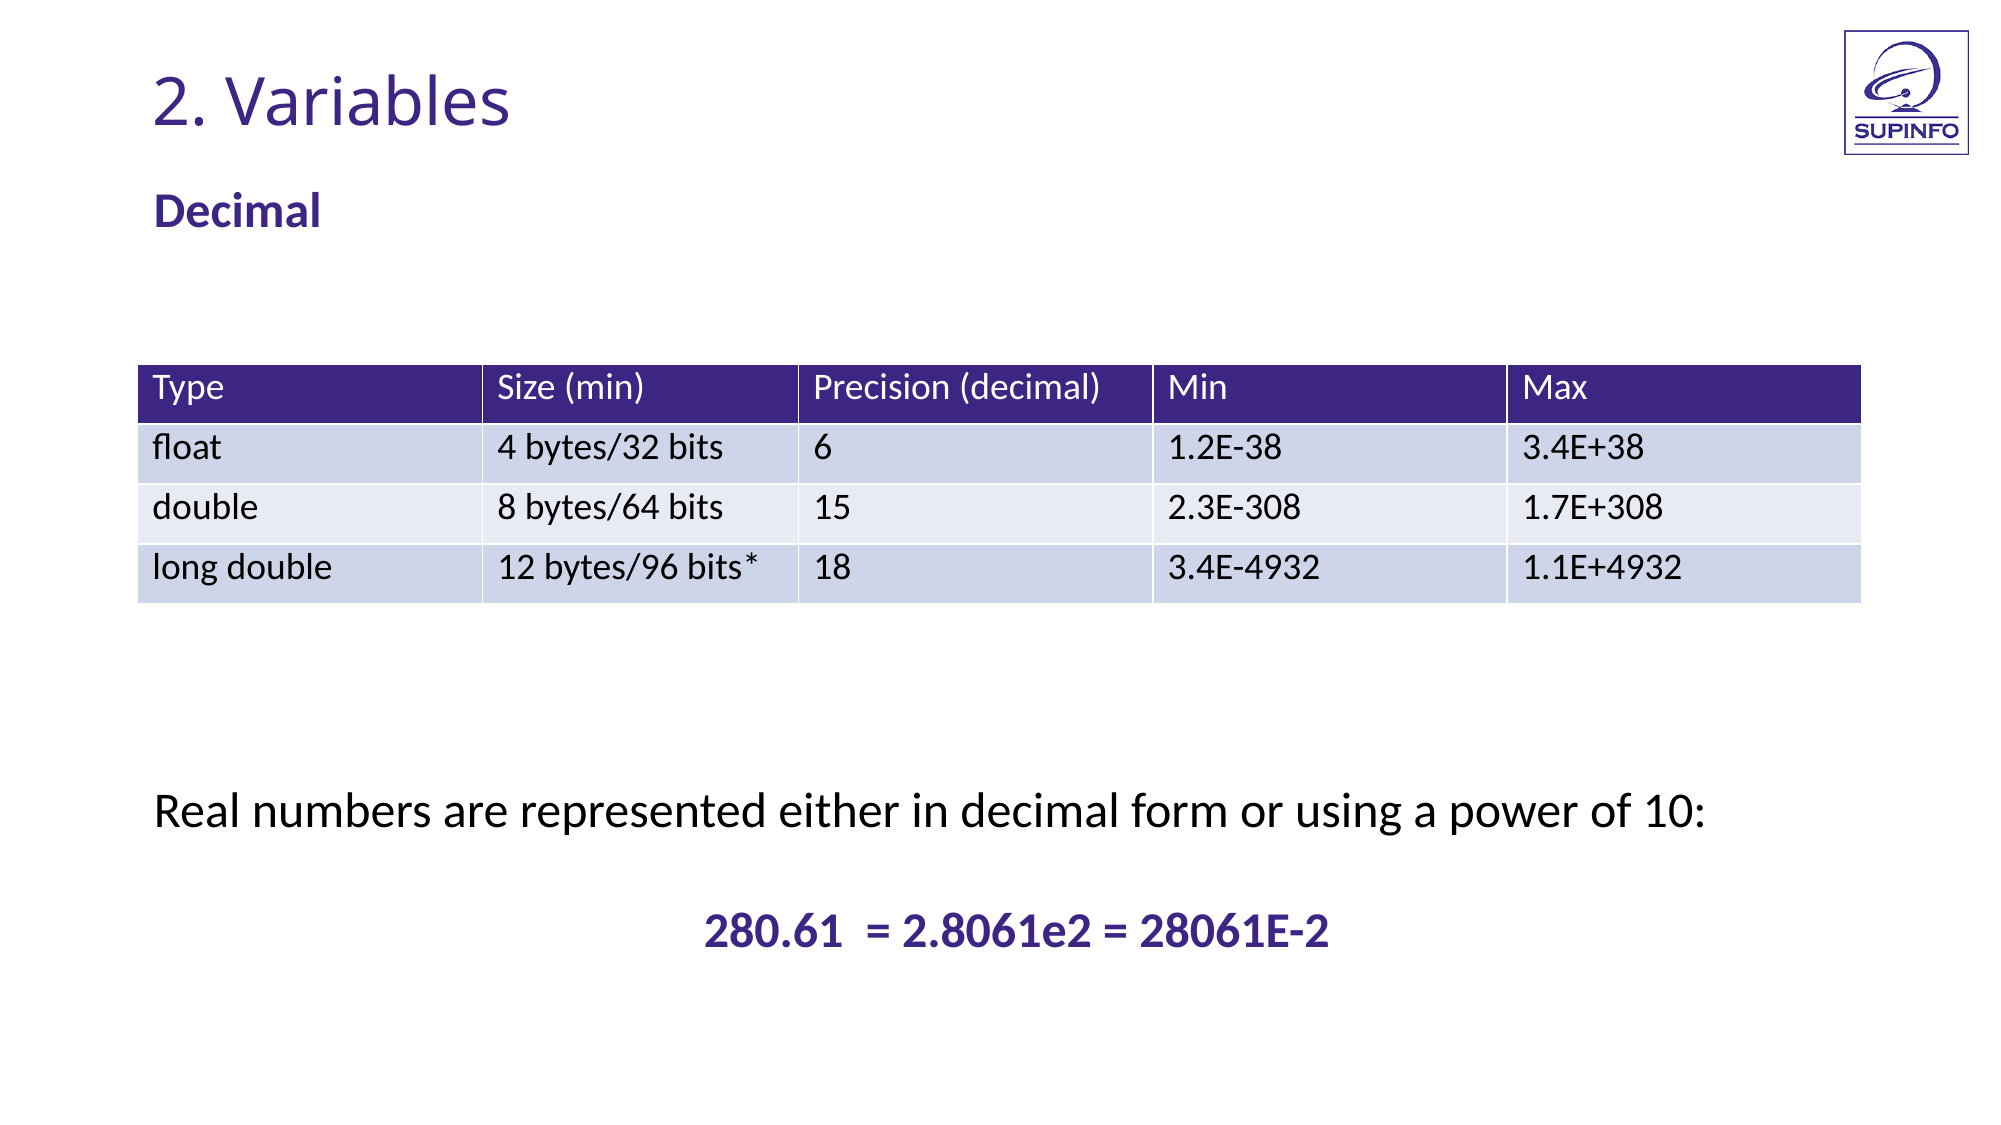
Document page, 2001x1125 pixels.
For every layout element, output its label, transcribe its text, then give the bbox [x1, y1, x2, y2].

table_cell 8 bytes/64 bits [483, 485, 798, 543]
table_cell 3.4E-4932 [1154, 545, 1506, 603]
table_cell 1.2E-38 [1154, 425, 1506, 483]
table_header Size (min) [483, 365, 798, 423]
table_cell long double [138, 545, 482, 603]
table_cell 12 bytes/96 bits* [483, 545, 798, 603]
table_cell float [138, 425, 482, 483]
table_cell 3.4E+38 [1508, 425, 1861, 483]
table_cell 15 [799, 485, 1152, 543]
table_cell 1.7E+308 [1508, 485, 1861, 543]
table_cell 18 [799, 545, 1152, 603]
table_cell double [138, 485, 482, 543]
table_header Precision (decimal) [799, 365, 1152, 423]
table_header Max [1508, 365, 1861, 423]
picture [1844, 30, 1969, 155]
text_box 2. Variables [137, 59, 1844, 155]
table_cell 4 bytes/32 bits [483, 425, 798, 483]
table_cell 6 [799, 425, 1152, 483]
table_cell 2.3E-308 [1154, 485, 1506, 543]
table_header Min [1154, 365, 1506, 423]
table_cell 1.1E+4932 [1508, 545, 1861, 603]
table_header Type [138, 365, 482, 423]
text_box Decimal Real numbers are represented either in decimal form or using a power of 10: 280.61 = 2.8061e2 = 28061E-2 [139, 170, 1895, 1026]
